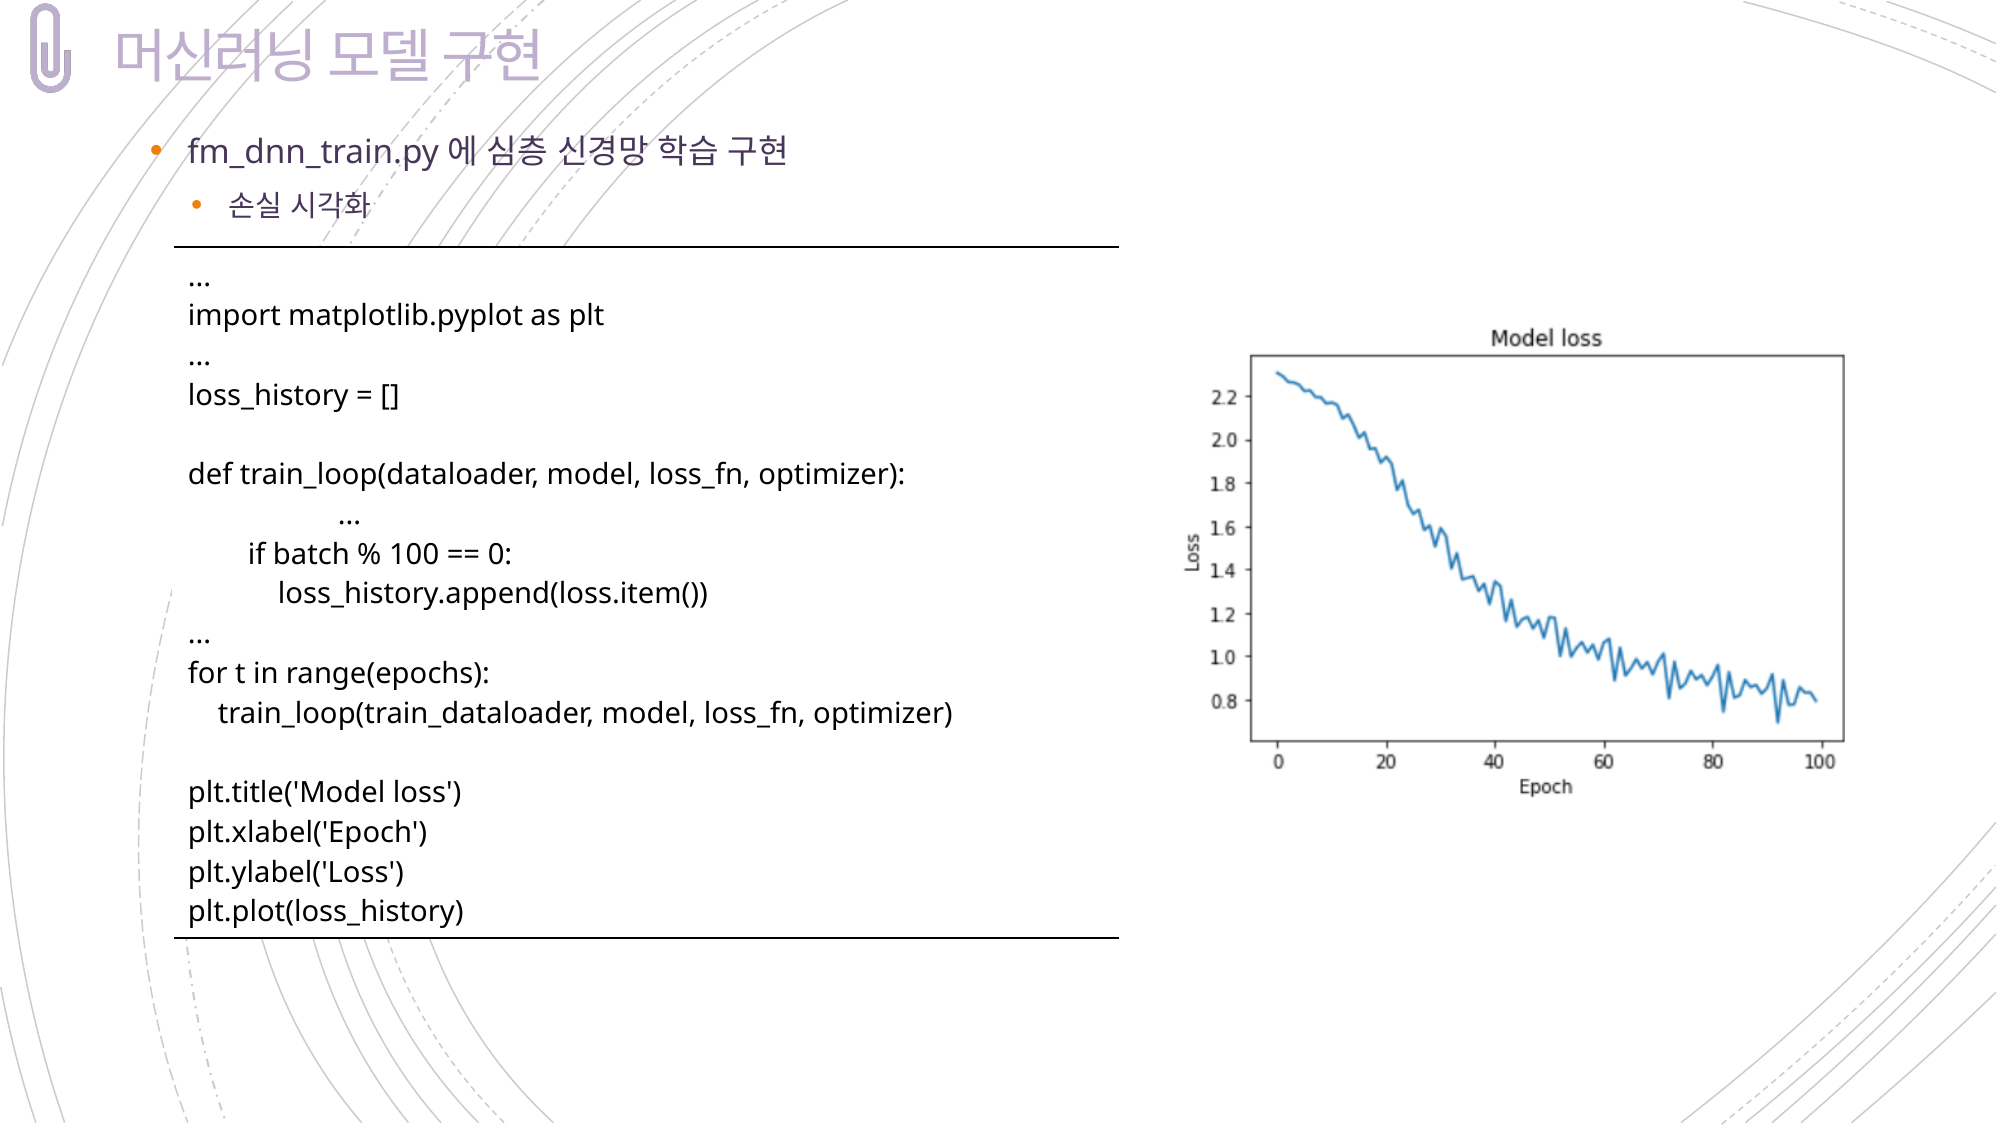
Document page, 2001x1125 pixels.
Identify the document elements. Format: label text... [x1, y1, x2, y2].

table_header ... import matplotlib.pyplot as plt ... loss_history = [] def train_loop(dataloader, model, loss_fn, optimizer): ... if batch % 100 == 0: loss_history.append(loss.item()) ... for t in range(epochs): train_loop(train_dataloader, model, loss_fn, optimizer) plt.title('Model loss') plt.xlabel('Epoch') plt.ylabel('Loss') plt.plot(loss_history) [174, 248, 1119, 937]
picture [1174, 320, 1867, 805]
title 머신러닝 모델 구현 [95, 4, 1902, 98]
picture [0, 0, 101, 99]
list fm_dnn_train.py에 심층 신경망 학습 구현 손실 시각화 [95, 114, 1902, 1075]
